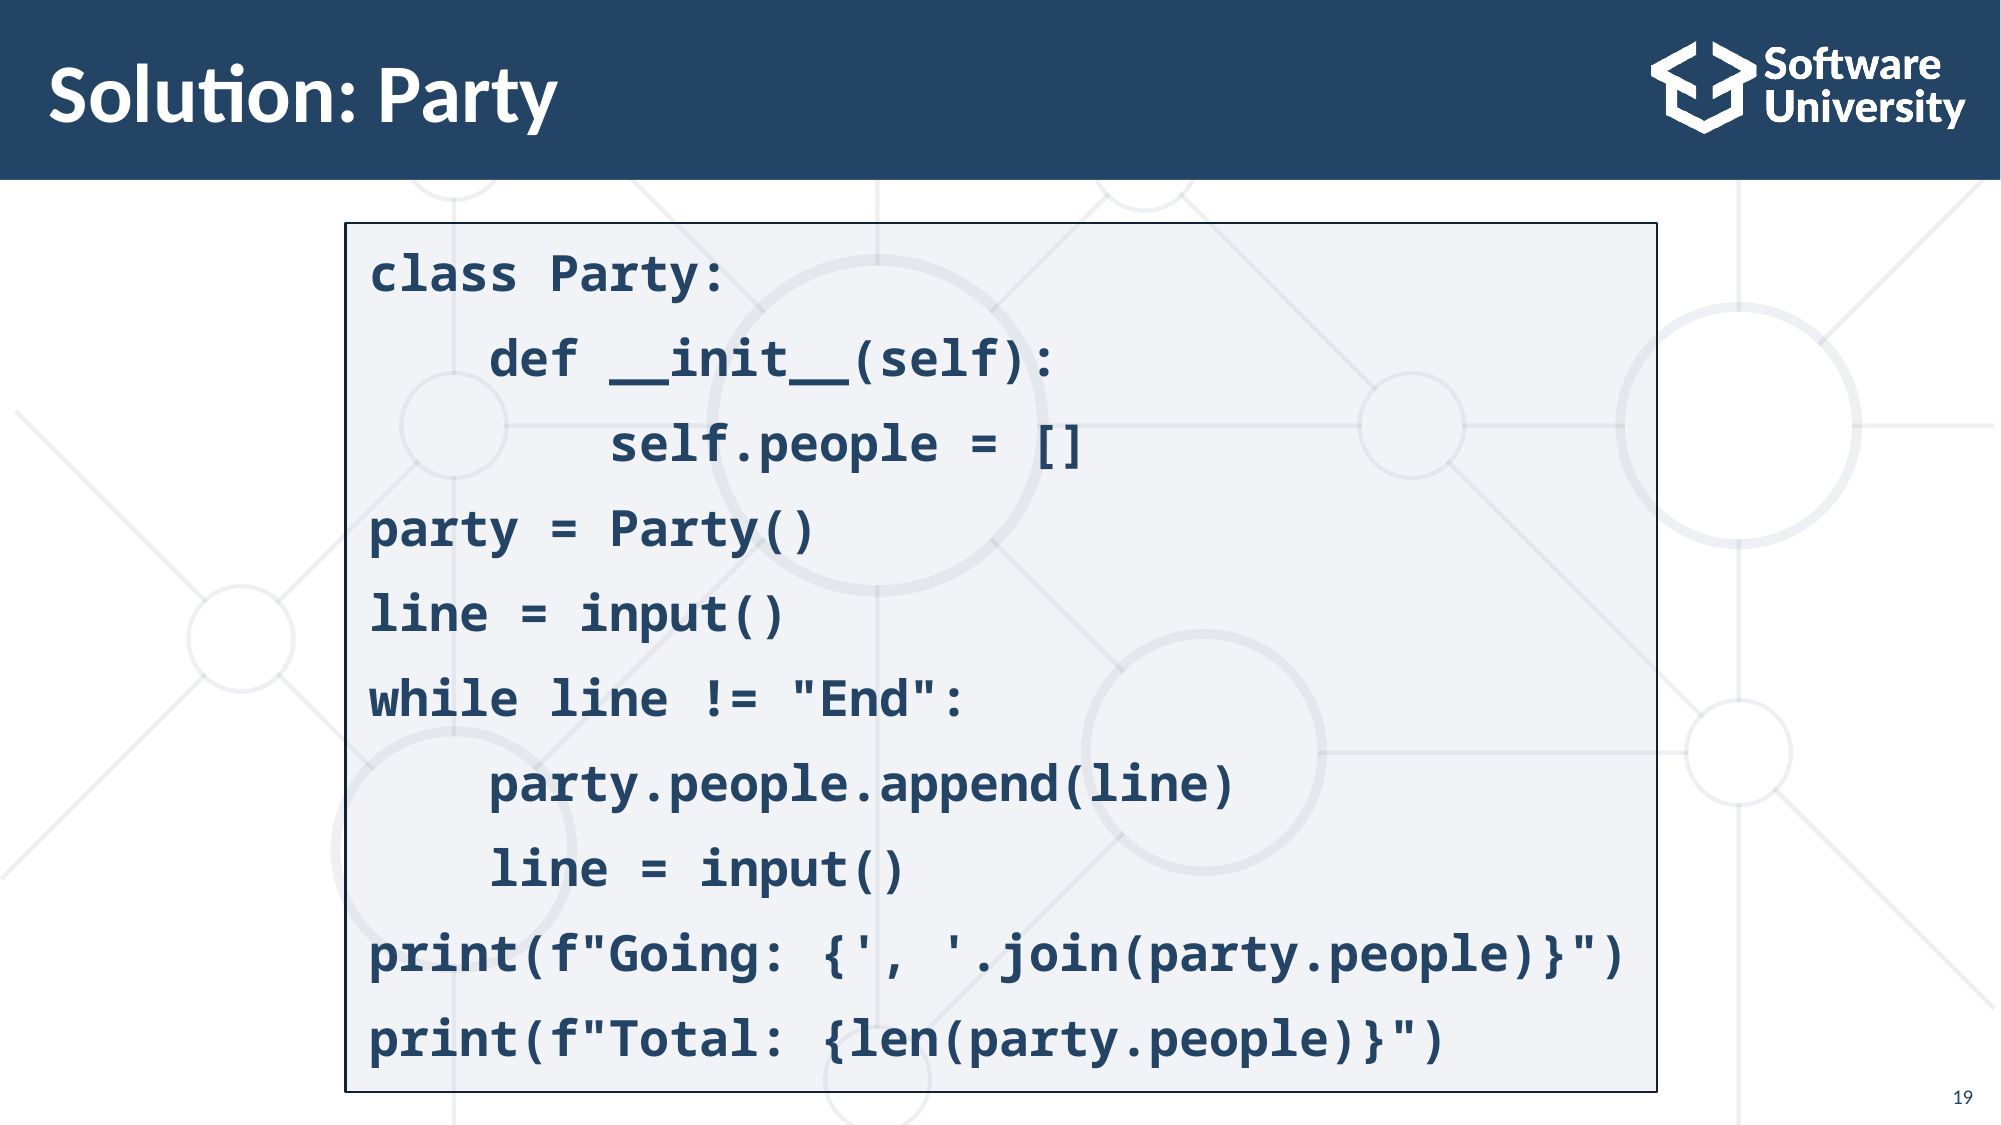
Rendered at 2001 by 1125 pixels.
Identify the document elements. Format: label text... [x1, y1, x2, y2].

text_box 19 [1927, 1067, 1989, 1117]
picture [1651, 41, 1966, 134]
title Solution: Party [31, 16, 1625, 162]
list class Party: def __init__(self): self.people = [] party = Party() line = input() while line != "End": party.people.append(line) line = input() print(f"Going: {', '.join(party.people)}") print(f"Total: {len(party.people)}") [344, 222, 1658, 1093]
